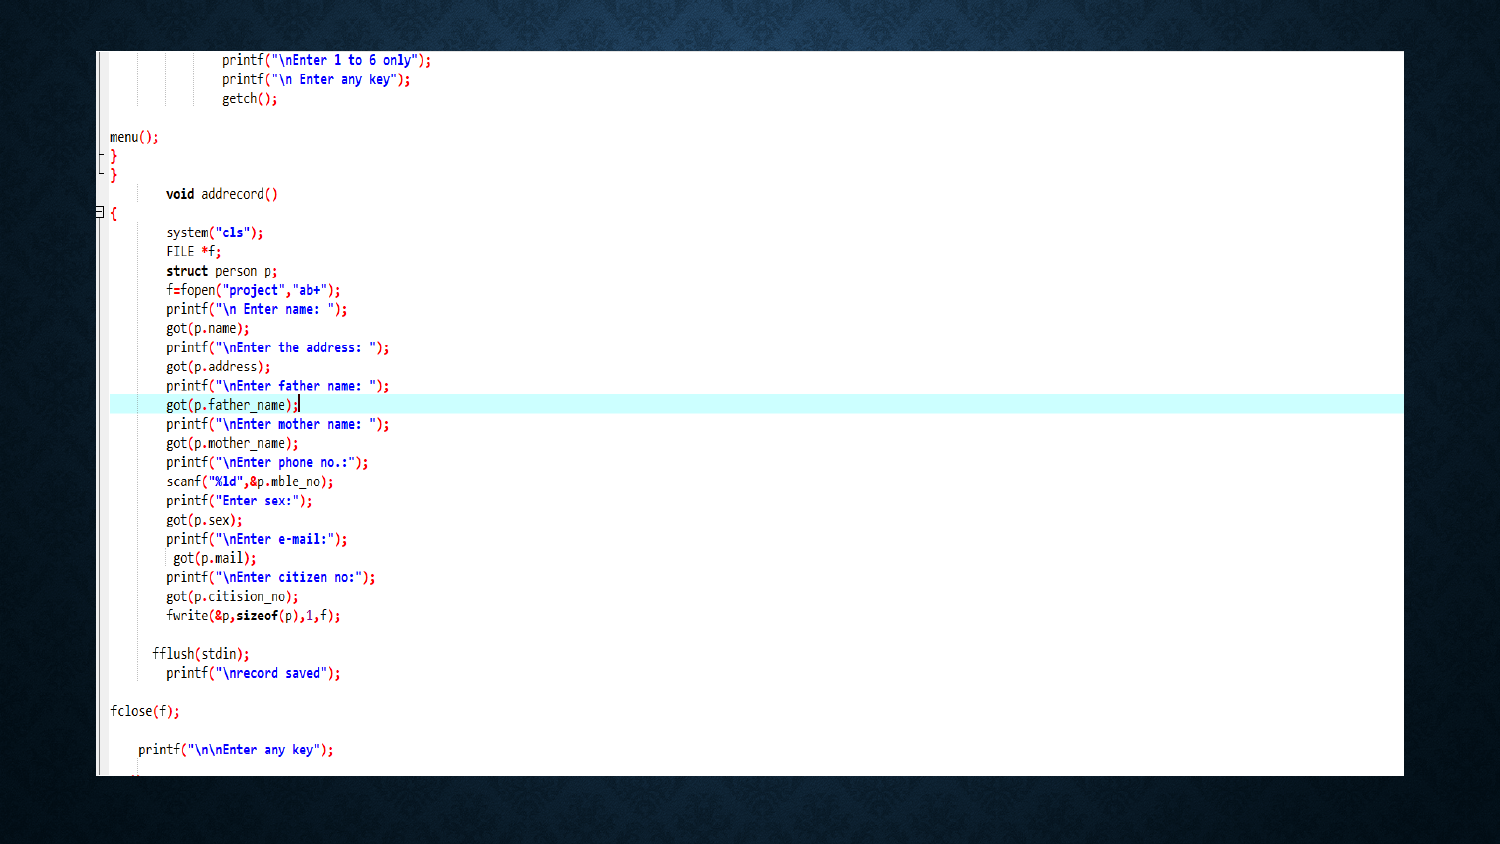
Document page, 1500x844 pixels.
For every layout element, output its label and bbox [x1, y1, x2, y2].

picture [95, 50, 1405, 777]
